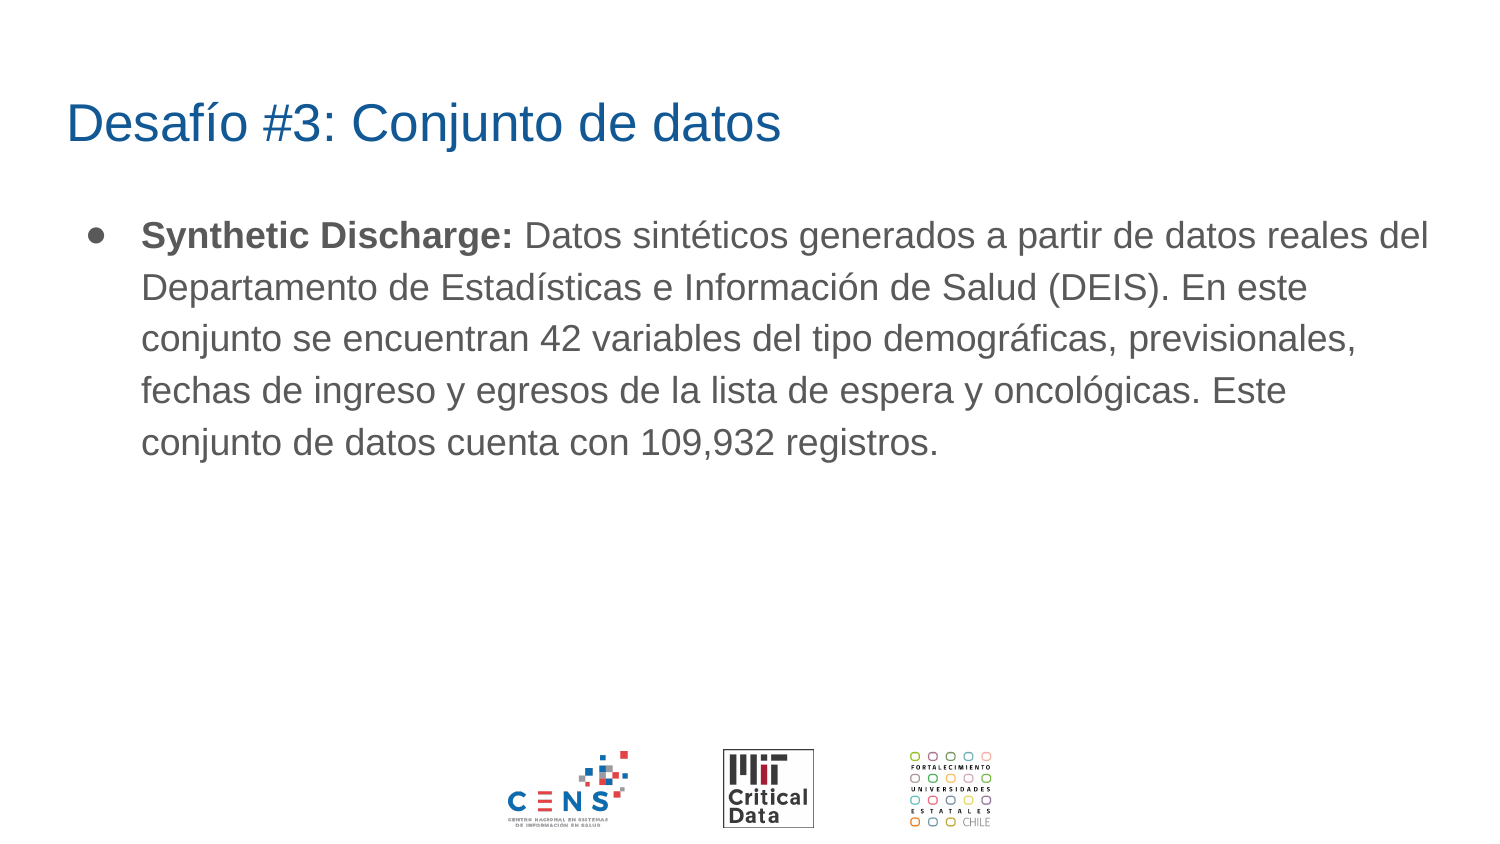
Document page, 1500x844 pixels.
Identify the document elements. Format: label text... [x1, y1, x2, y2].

picture [723, 750, 814, 828]
list Synthetic Discharge: Datos sintéticos generados a partir de datos reales del Departamento de Estadísticas e Información de Salud (DEIS). En este conjunto se encuentran 42 variables del tipo demográficas, previsionales, fechas de ingreso y egresos de la lista de espera y oncológicas. Este conjunto de datos cuenta con 109,932 registros. [51, 189, 1449, 750]
picture [508, 751, 628, 827]
title Desafío #3: Conjunto de datos [51, 72, 1449, 167]
picture [909, 751, 992, 827]
